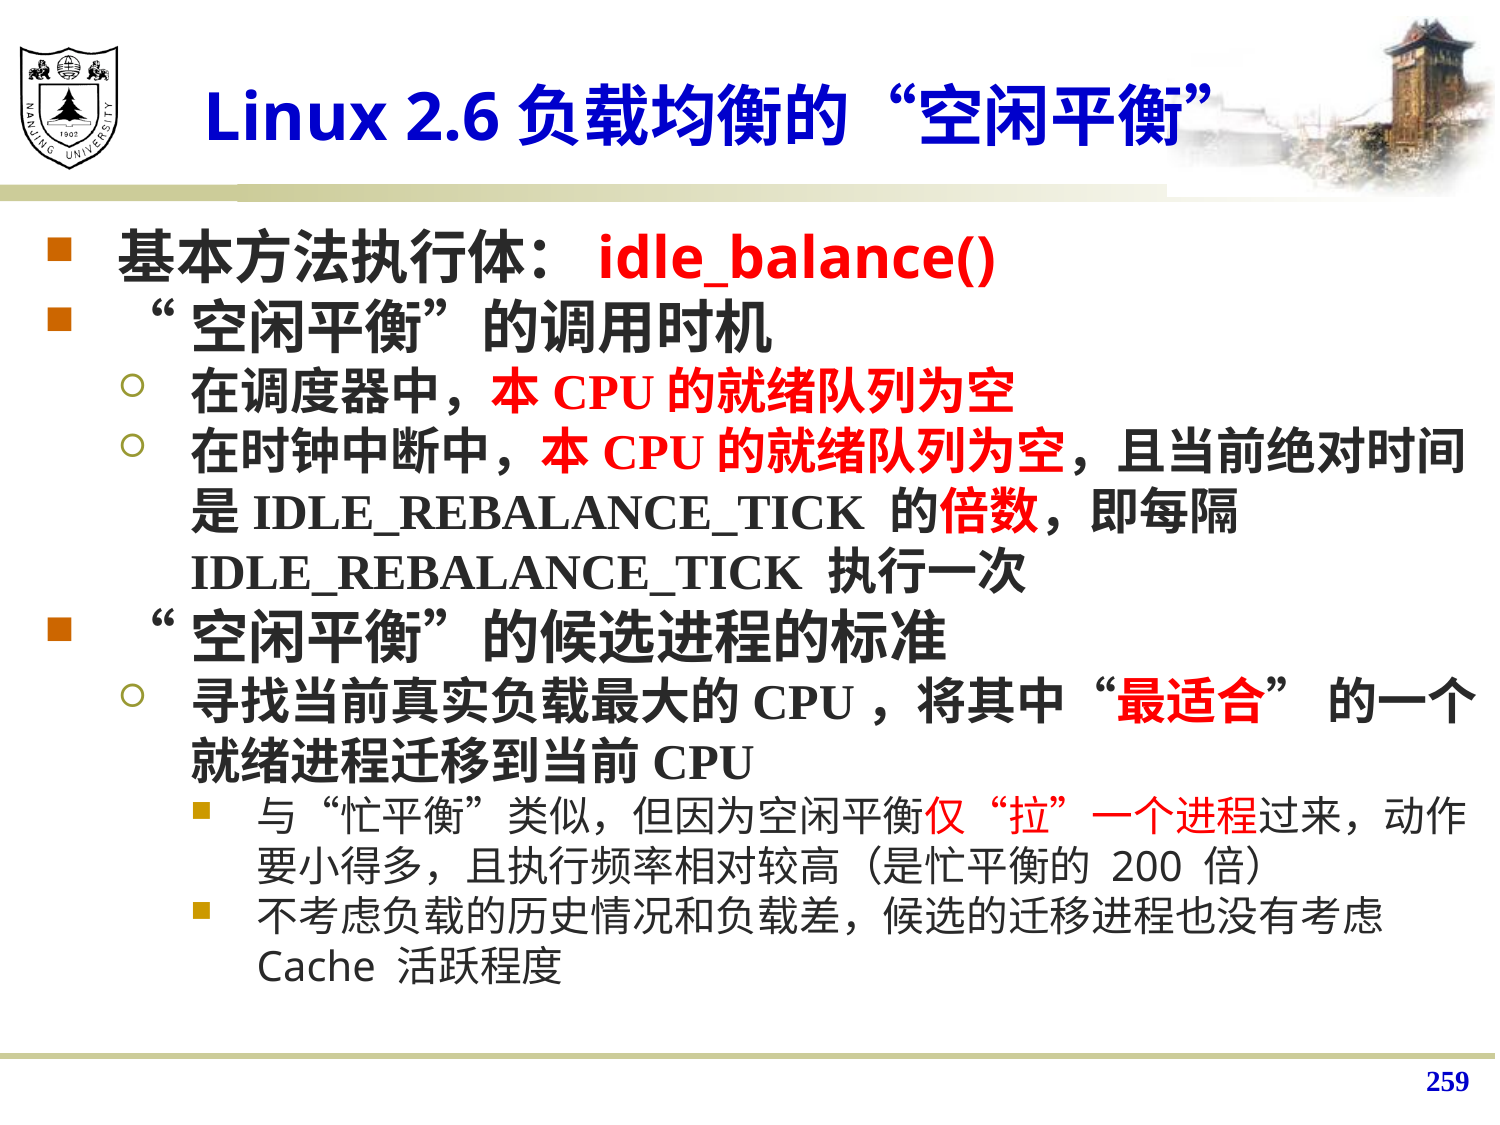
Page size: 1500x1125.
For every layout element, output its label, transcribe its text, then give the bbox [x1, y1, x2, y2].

title Linux 2.6负载均衡的“空闲平衡” [123, 66, 1331, 161]
picture [0, 1053, 29, 1059]
picture [14, 42, 124, 173]
picture [1167, 16, 1495, 197]
list 基本方法执行体：idle_balance() “空闲平衡”的调用时机 在调度器中，本CPU的就绪队列为空 在时钟中断中，本CPU的就绪队列为空，且当前绝对时间是IDLE_REBALANCE_TICK 的倍数，即每隔 IDLE_REBALANCE_TICK 执行一次 “空闲平衡”的候选进程的标准 寻找当前真实负载最大的CPU，将其中“最适合” 的一个就绪进程迁移到当前CPU 与“忙平衡”类似，但因为空闲平衡仅“拉”一个进程过来，动作要小得多，且执行频率相对较高（是忙平衡的 200 倍） 不考虑负载的历史情况和负载差，候选的迁移进程也没有考虑 Cache 活跃程度 [29, 212, 1495, 1099]
slide_number 259 [1399, 1054, 1496, 1125]
